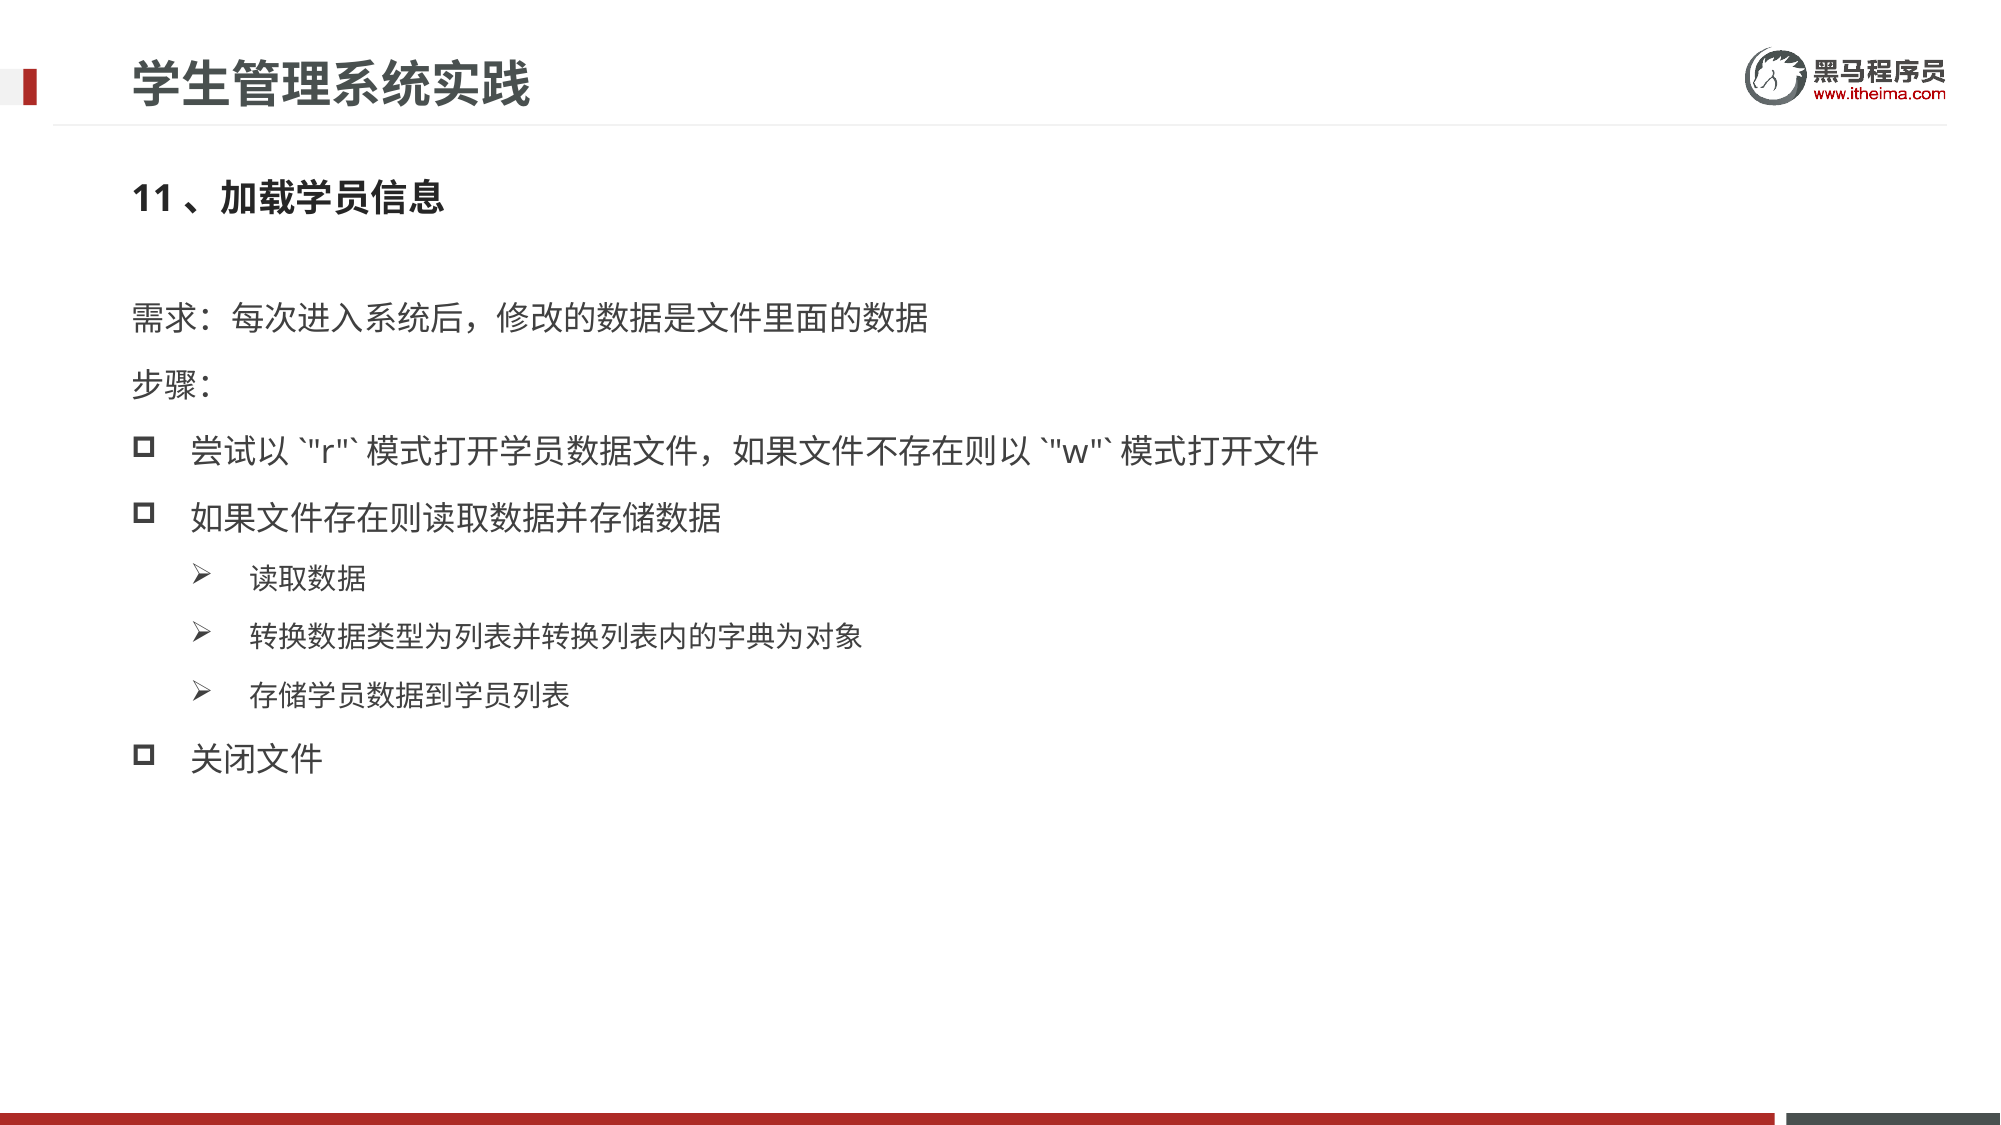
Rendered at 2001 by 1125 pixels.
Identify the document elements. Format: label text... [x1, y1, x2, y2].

list 需求：每次进入系统后，修改的数据是文件里面的数据 步骤： 尝试以`"r"`模式打开学员数据文件，如果文件不存在则以`"w"`模式打开文件 如果文件存在则读取数据并存储数据 读取数据 转换数据类型为列表并转换列表内的字典为对象 存储学员数据到学员列表 关闭文件 [116, 270, 1880, 963]
title 学生管理系统实践 [116, 40, 1556, 125]
list 11、加载学员信息 [116, 154, 1880, 239]
picture [1744, 46, 1946, 106]
